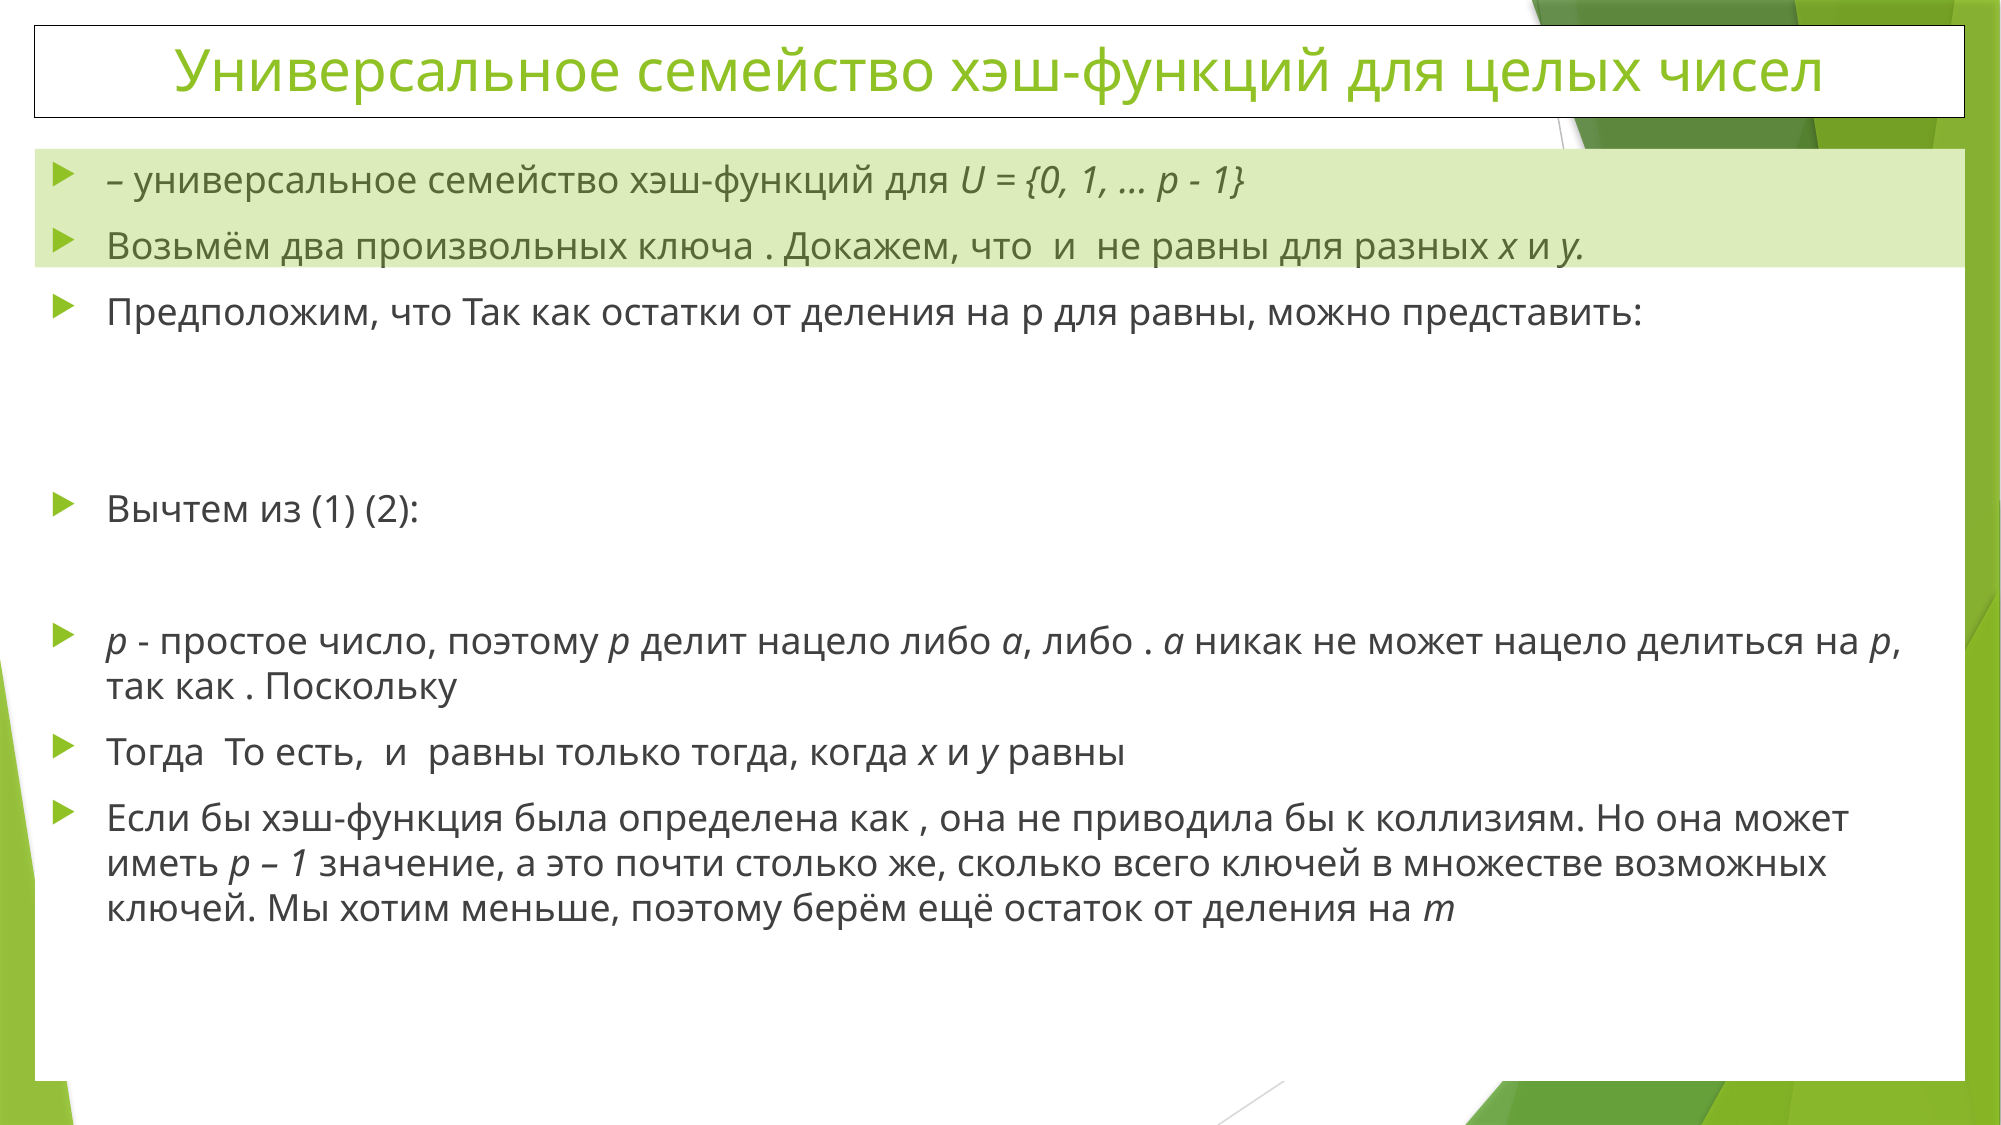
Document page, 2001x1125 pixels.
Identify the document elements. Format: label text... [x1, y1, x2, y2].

text_box Универсальное семейство хэш-функций для целых чисел [34, 25, 1965, 118]
text_box [33, 147, 1966, 269]
